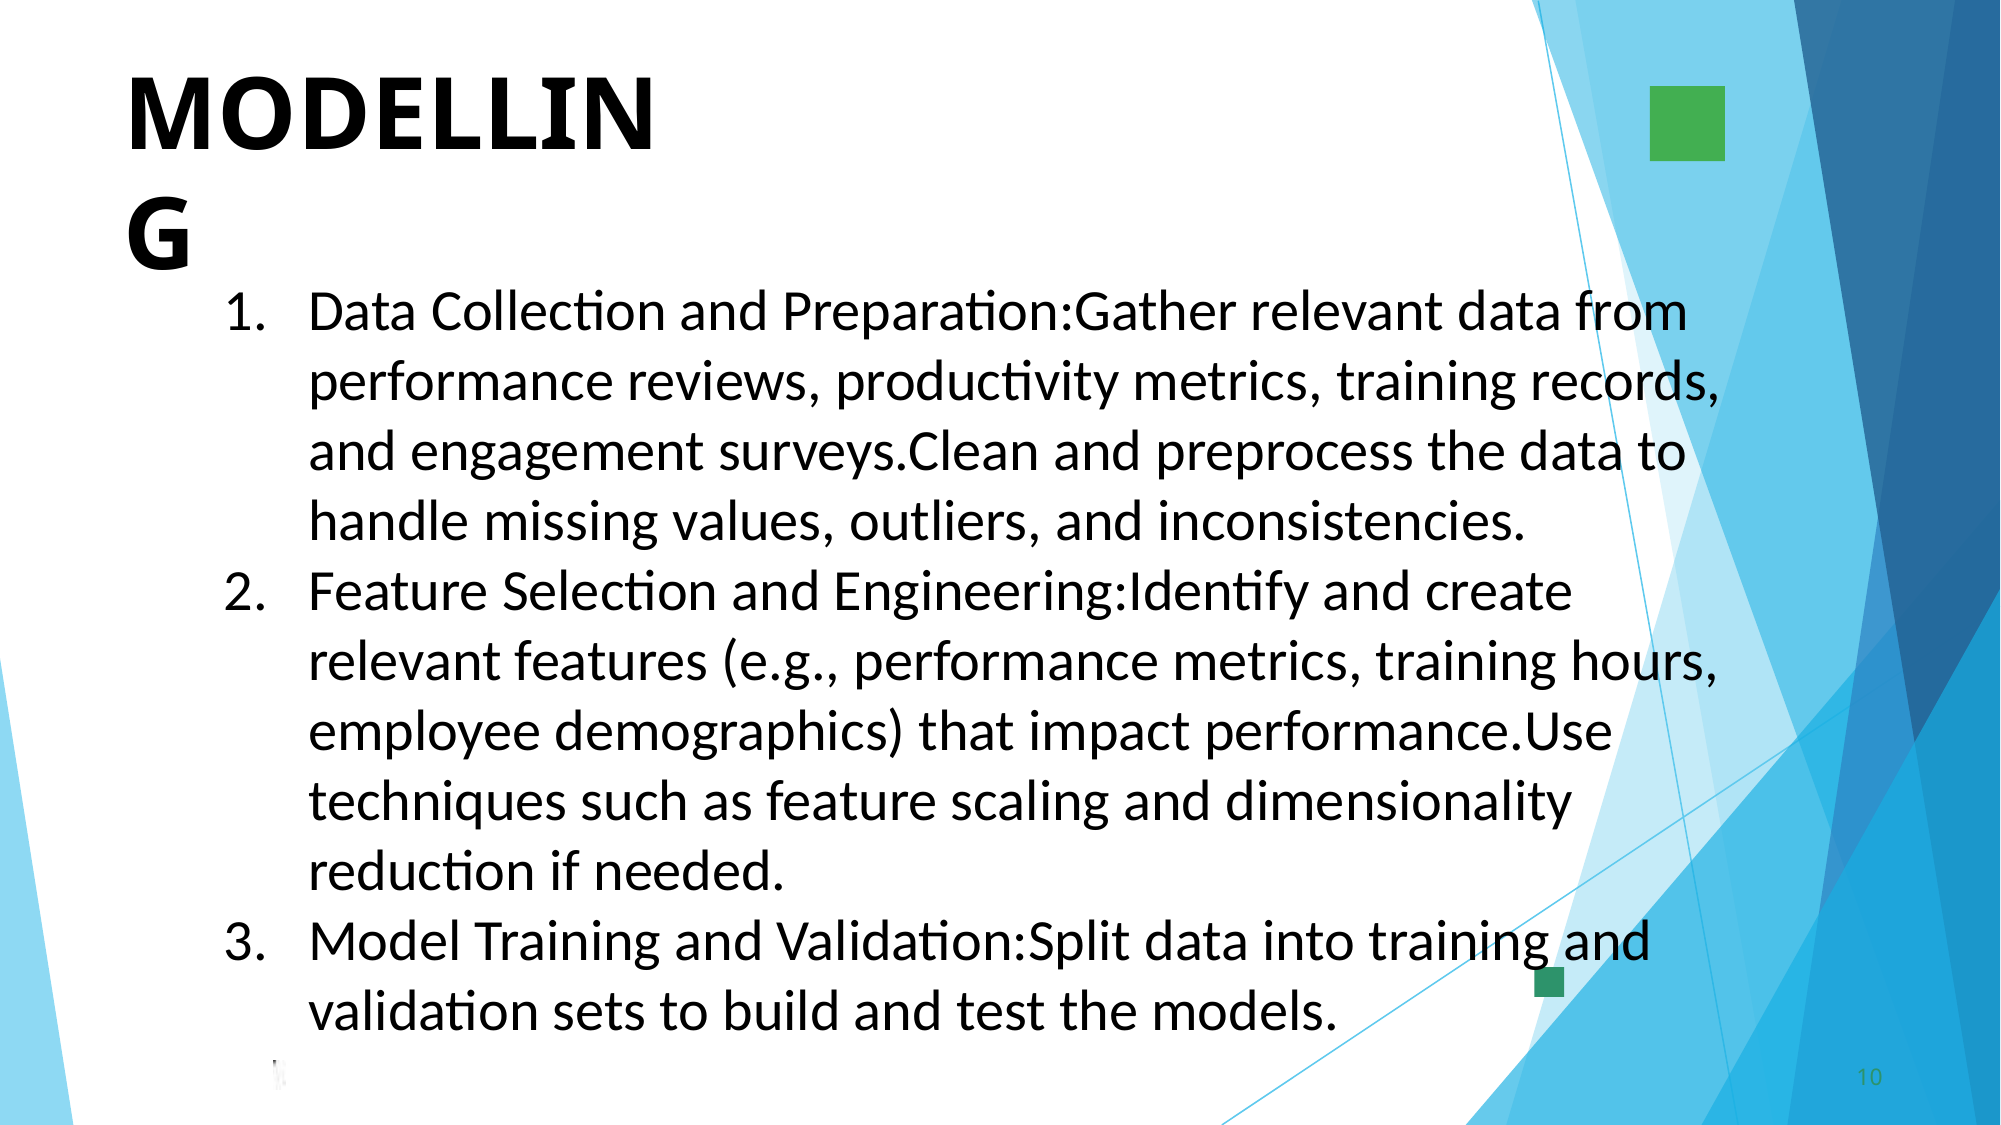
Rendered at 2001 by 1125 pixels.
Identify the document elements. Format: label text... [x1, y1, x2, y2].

text_box [1649, 86, 1725, 162]
text_box 10 [1849, 1061, 1888, 1095]
text_box MODELLING [121, 47, 664, 290]
picture [273, 1060, 287, 1091]
text_box Data Collection and Preparation:Gather relevant data from performance reviews, productivity metrics, training records, and engagement surveys.Clean and preprocess the data to handle missing values, outliers, and inconsistencies. Feature Selection and Engineering:Identify and create relevant features (e.g., performance metrics, training hours, employee demographics) that impact performance.Use techniques such as feature scaling and dimensionality reduction if needed. Model Training and Validation:Split data into training and validation sets to build and test the models. [208, 264, 1791, 1050]
